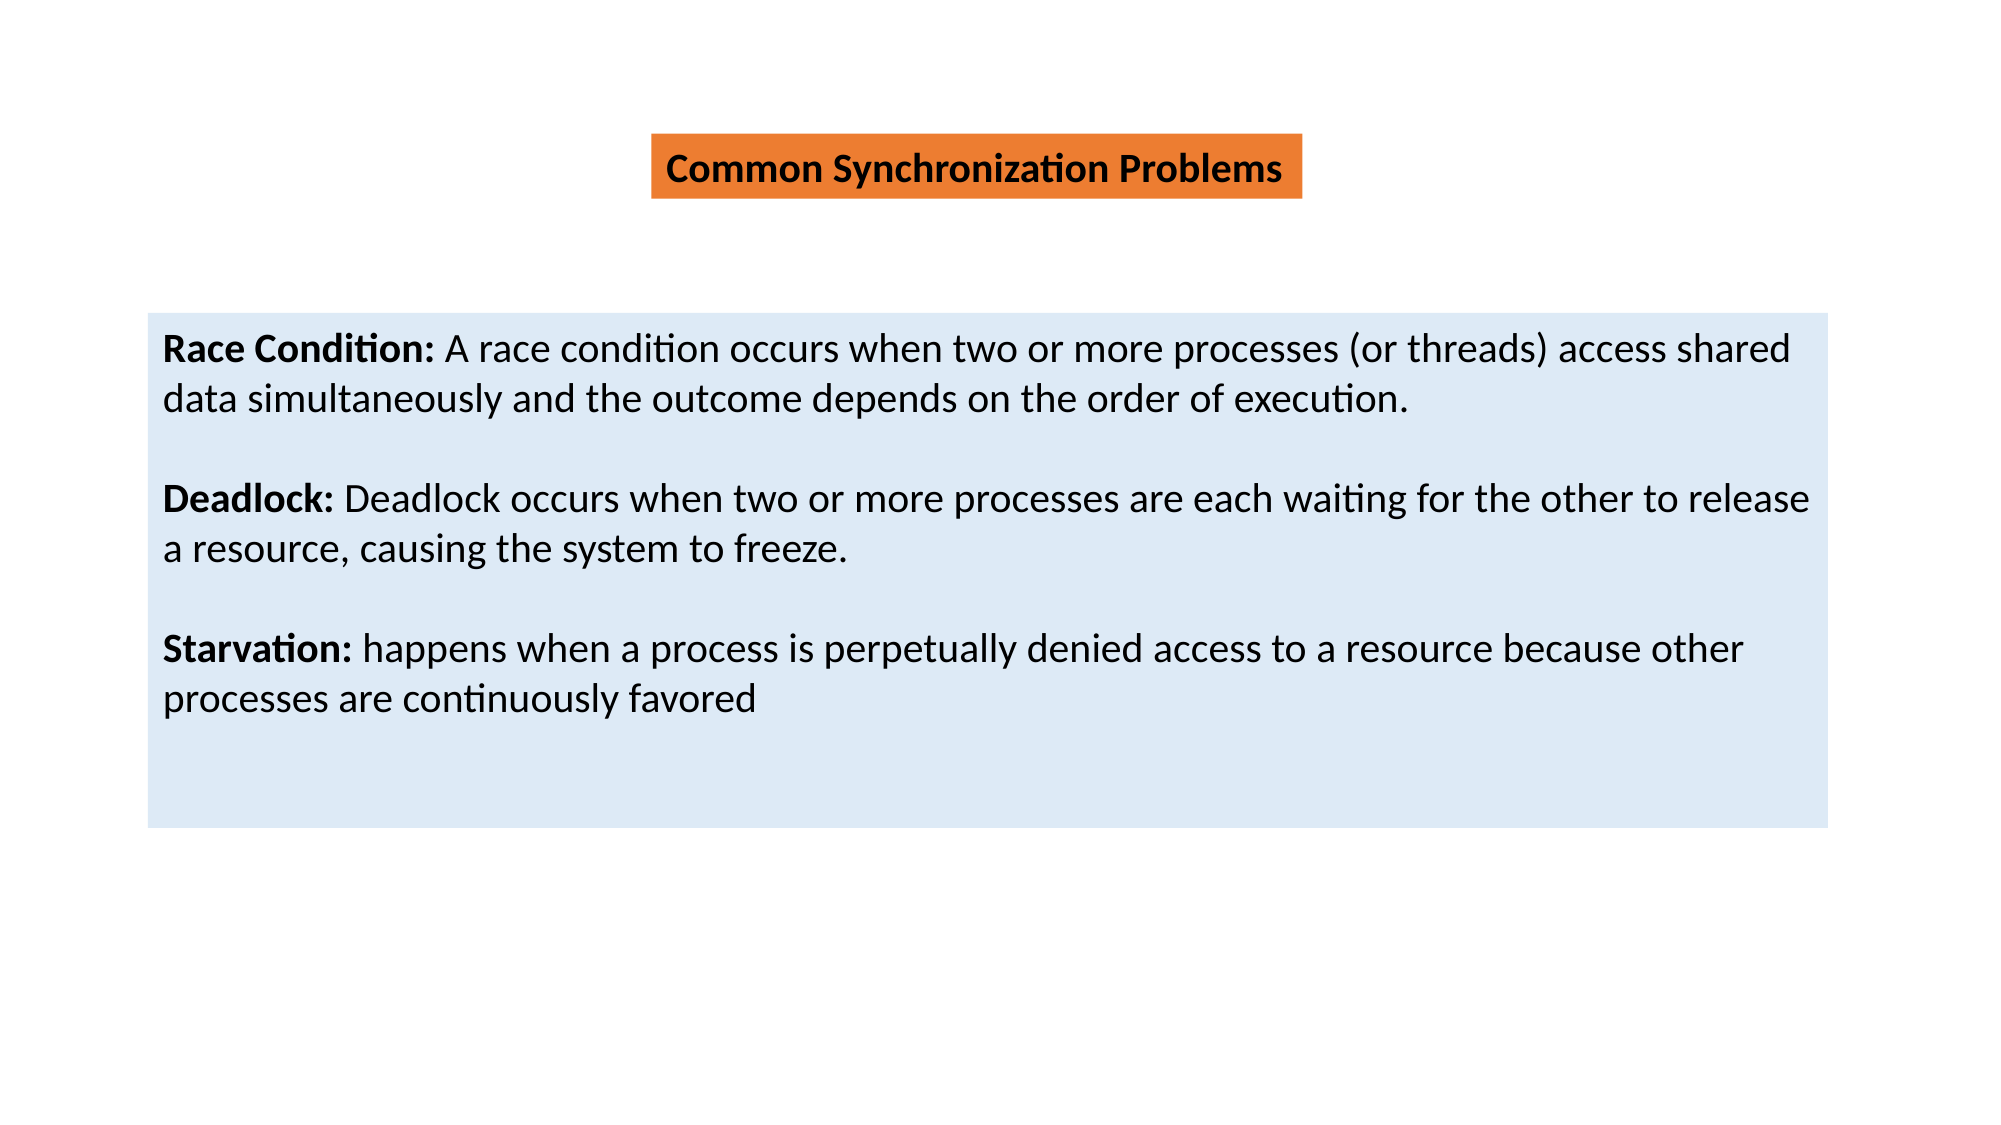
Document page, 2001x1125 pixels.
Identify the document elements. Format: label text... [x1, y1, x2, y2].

text_box Common Synchronization Problems [651, 133, 1303, 199]
text_box Race Condition: A race condition occurs when two or more processes (or threads) access shared data simultaneously and the outcome depends on the order of execution. Deadlock: Deadlock occurs when two or more processes are each waiting for the other to release a resource, causing the system to freeze. Starvation: happens when a process is perpetually denied access to a resource because other processes are continuously favored [147, 312, 1828, 828]
